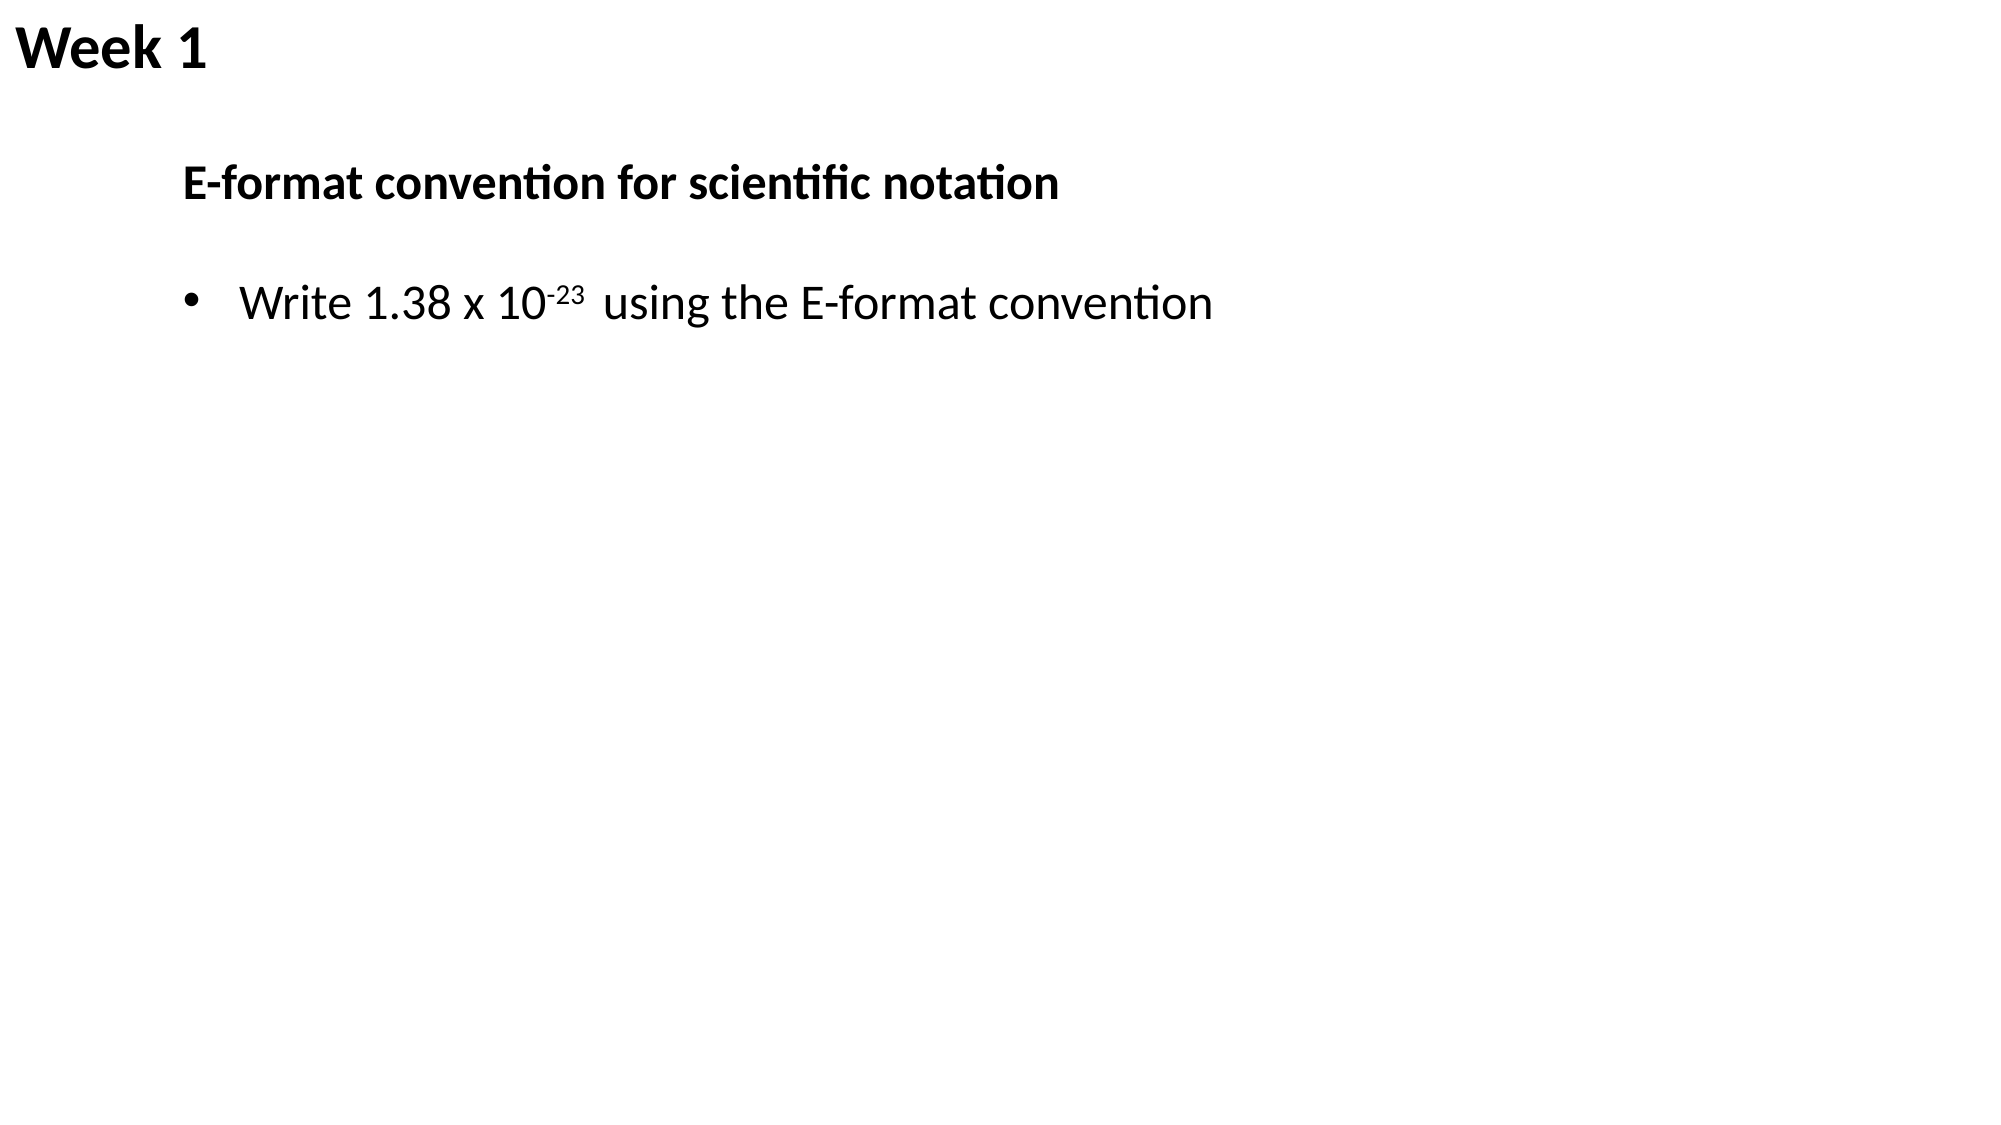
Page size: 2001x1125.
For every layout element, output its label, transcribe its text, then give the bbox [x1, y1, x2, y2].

title Week 1 [0, 0, 2000, 98]
text_box E-format convention for scientific notation Write 1.38 x 10-23 using the E-format convention [168, 142, 1753, 337]
